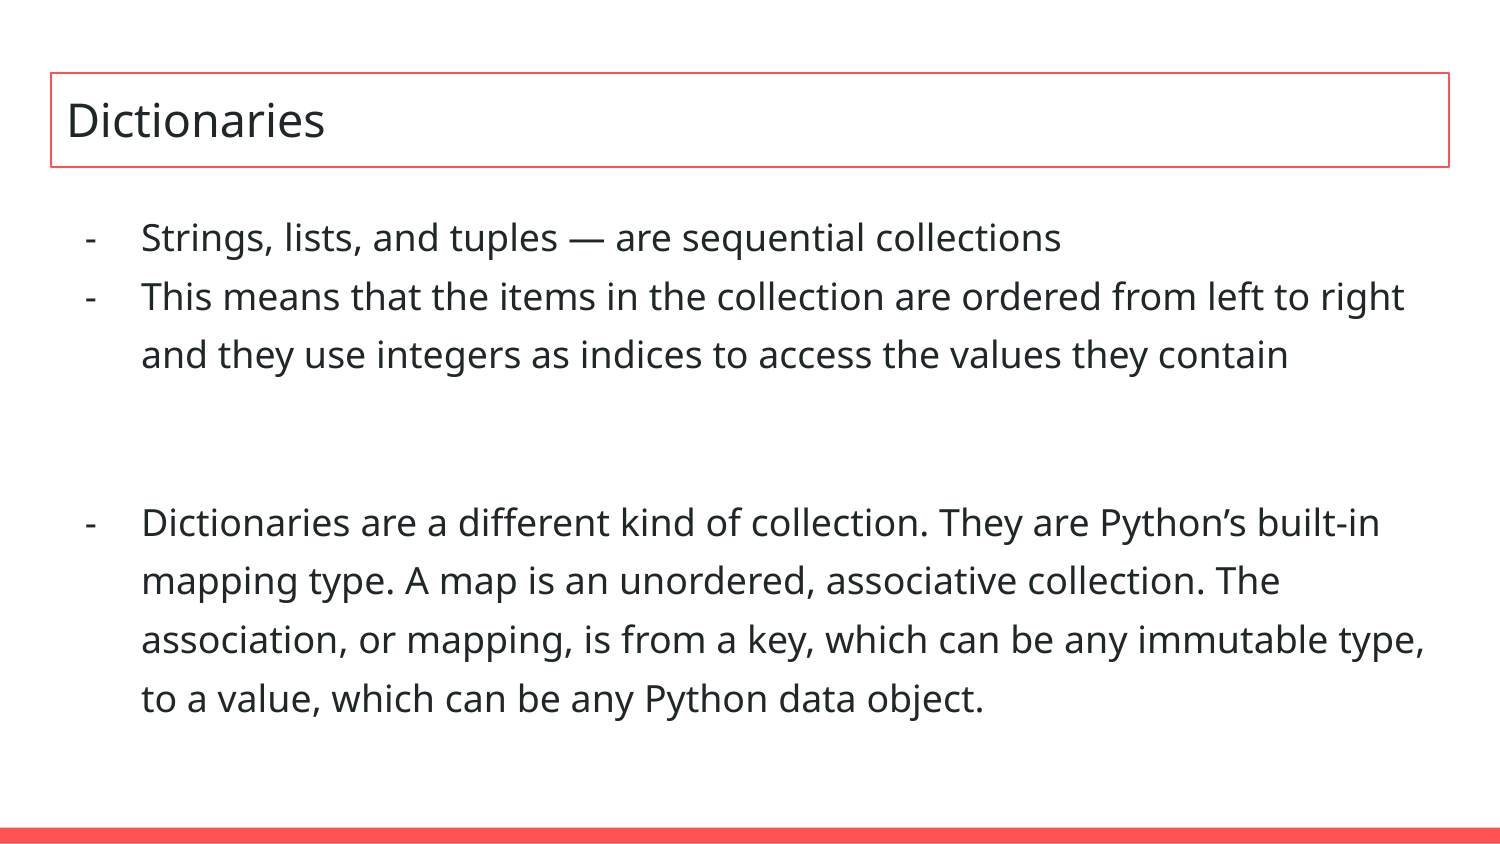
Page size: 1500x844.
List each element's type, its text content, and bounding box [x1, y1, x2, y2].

list Strings, lists, and tuples — are sequential collections This means that the items in the collection are ordered from left to right and they use integers as indices to access the values they contain Dictionaries are a different kind of collection. They are Python’s built-in mapping type. A map is an unordered, associative collection. The association, or mapping, is from a key, which can be any immutable type, to a value, which can be any Python data object. [51, 189, 1449, 750]
title Dictionaries [50, 72, 1450, 168]
